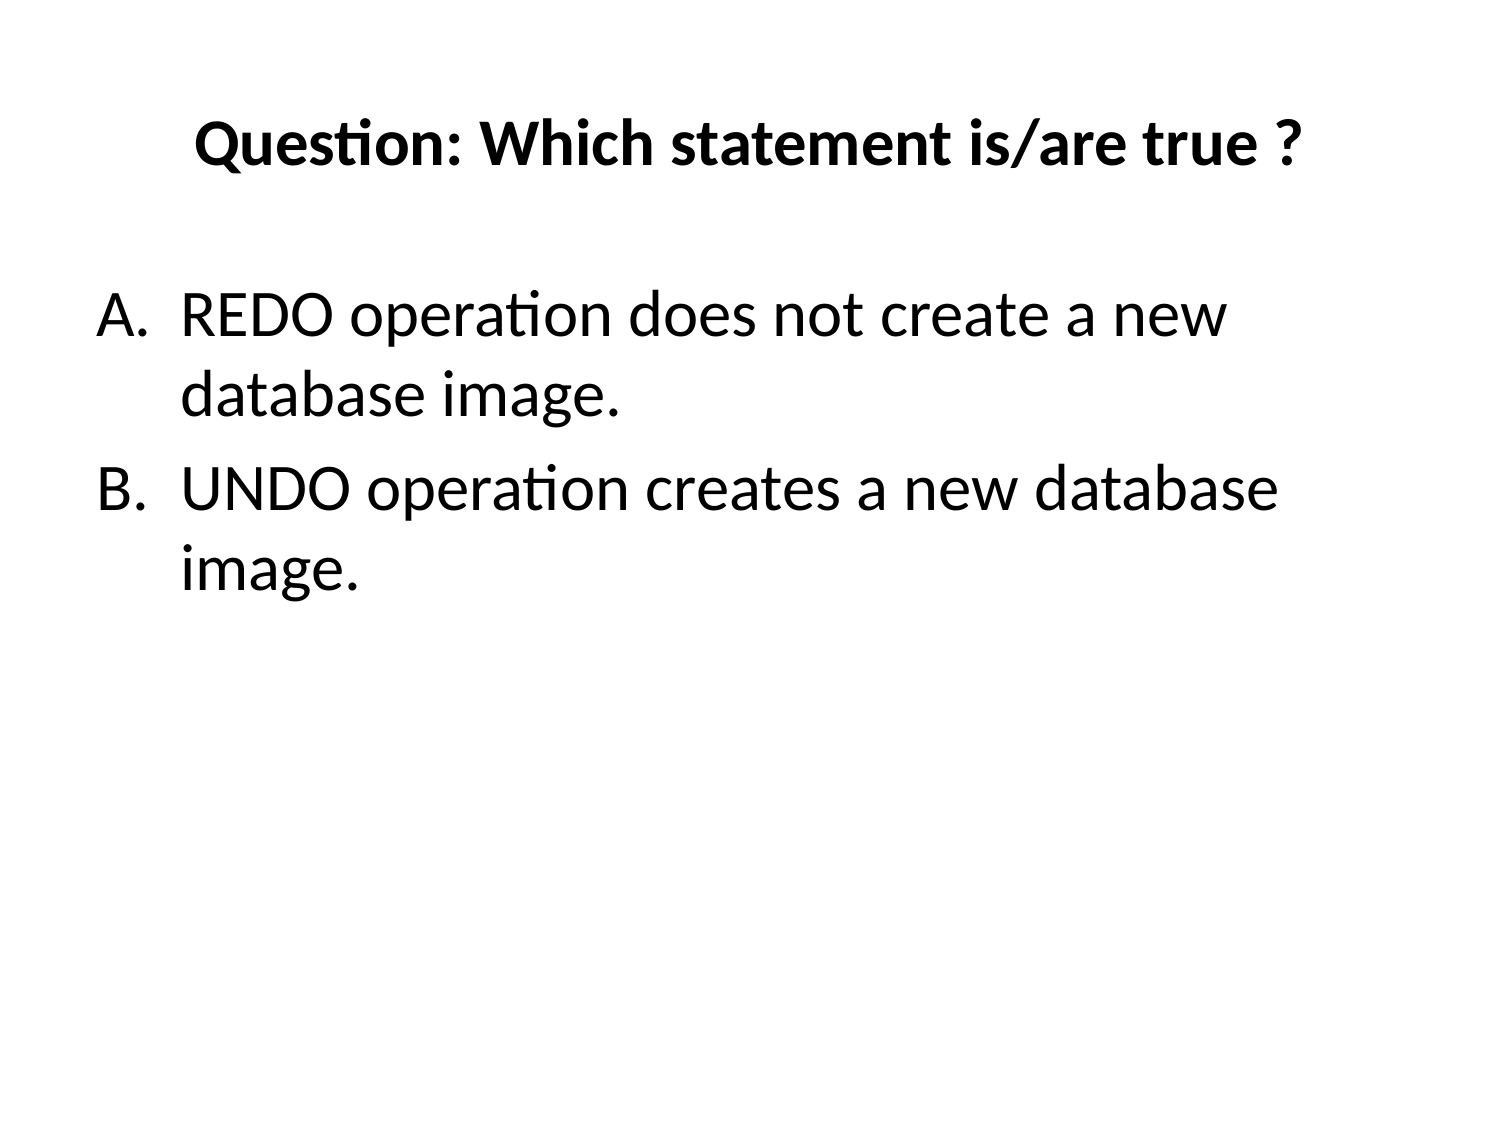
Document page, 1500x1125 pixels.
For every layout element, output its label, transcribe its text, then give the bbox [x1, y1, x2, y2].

title Question: Which statement is/are true ? [75, 45, 1425, 233]
list REDO operation does not create a new database image. UNDO operation creates a new database image. [75, 262, 1425, 1005]
